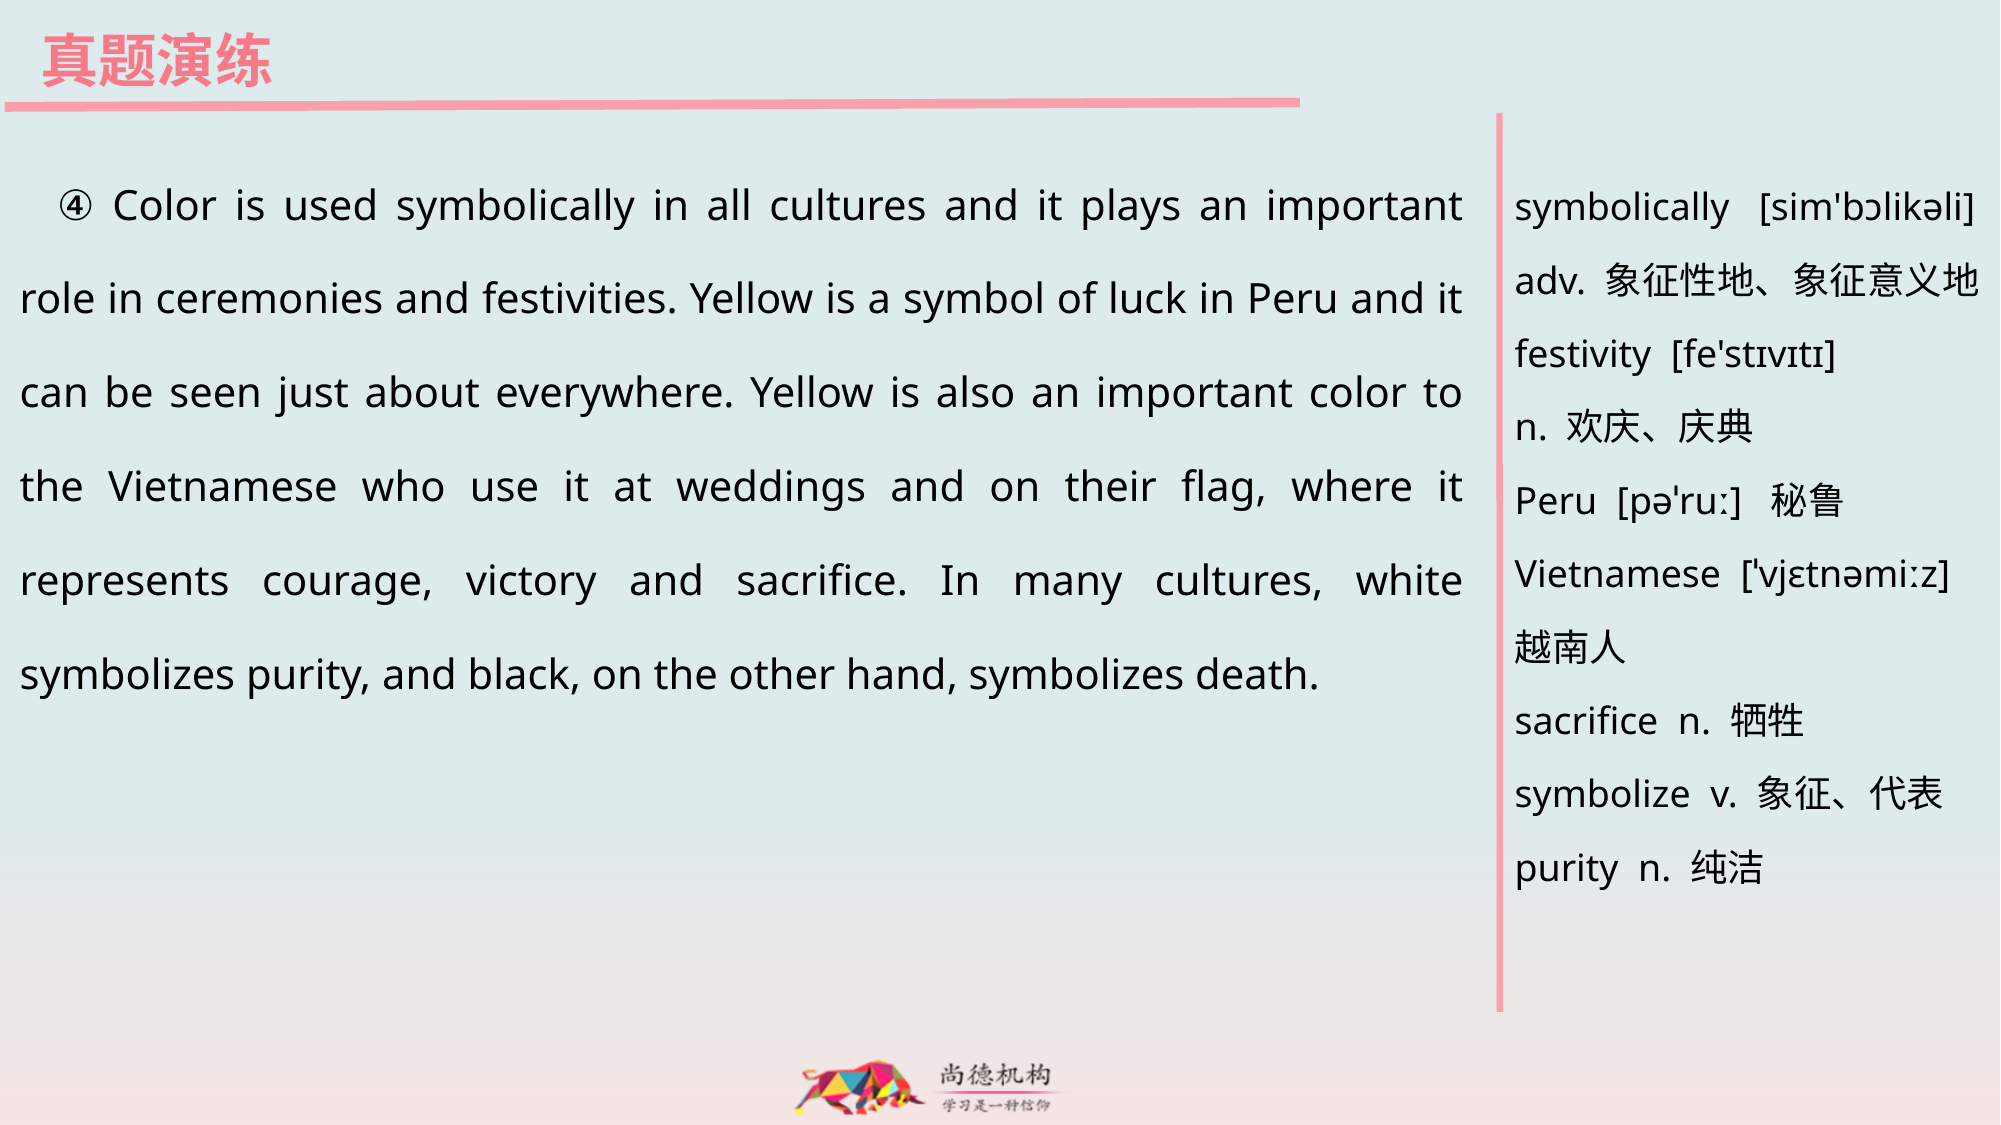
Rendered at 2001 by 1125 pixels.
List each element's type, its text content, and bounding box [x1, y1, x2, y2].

picture [786, 1053, 1236, 1125]
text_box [4, 102, 1300, 107]
text_box symbolically [sim'bɔlikəli] adv. 象征性地、象征意义地 festivity [fe'stɪvɪtɪ] n. 欢庆、庆典 Peru [pəˈruː] 秘鲁 Vietnamese [ˈvjɛtnəmiːz] 越南人 sacrifice n. 牺牲 symbolize v. 象征、代表 purity n. 纯洁 [1500, 147, 2000, 970]
text_box 真题演练 [25, 16, 1280, 102]
text_box ④ Color is used symbolically in all cultures and it plays an important role in ceremonies and festivities. Yellow is a symbol of luck in Peru and it can be seen just about everywhere. Yellow is also an important color to the Vietnamese who use it at weddings and on their flag, where it represents courage, victory and sacrifice. In many cultures, white symbolizes purity, and black, on the other hand, symbolizes death. [4, 127, 1479, 705]
